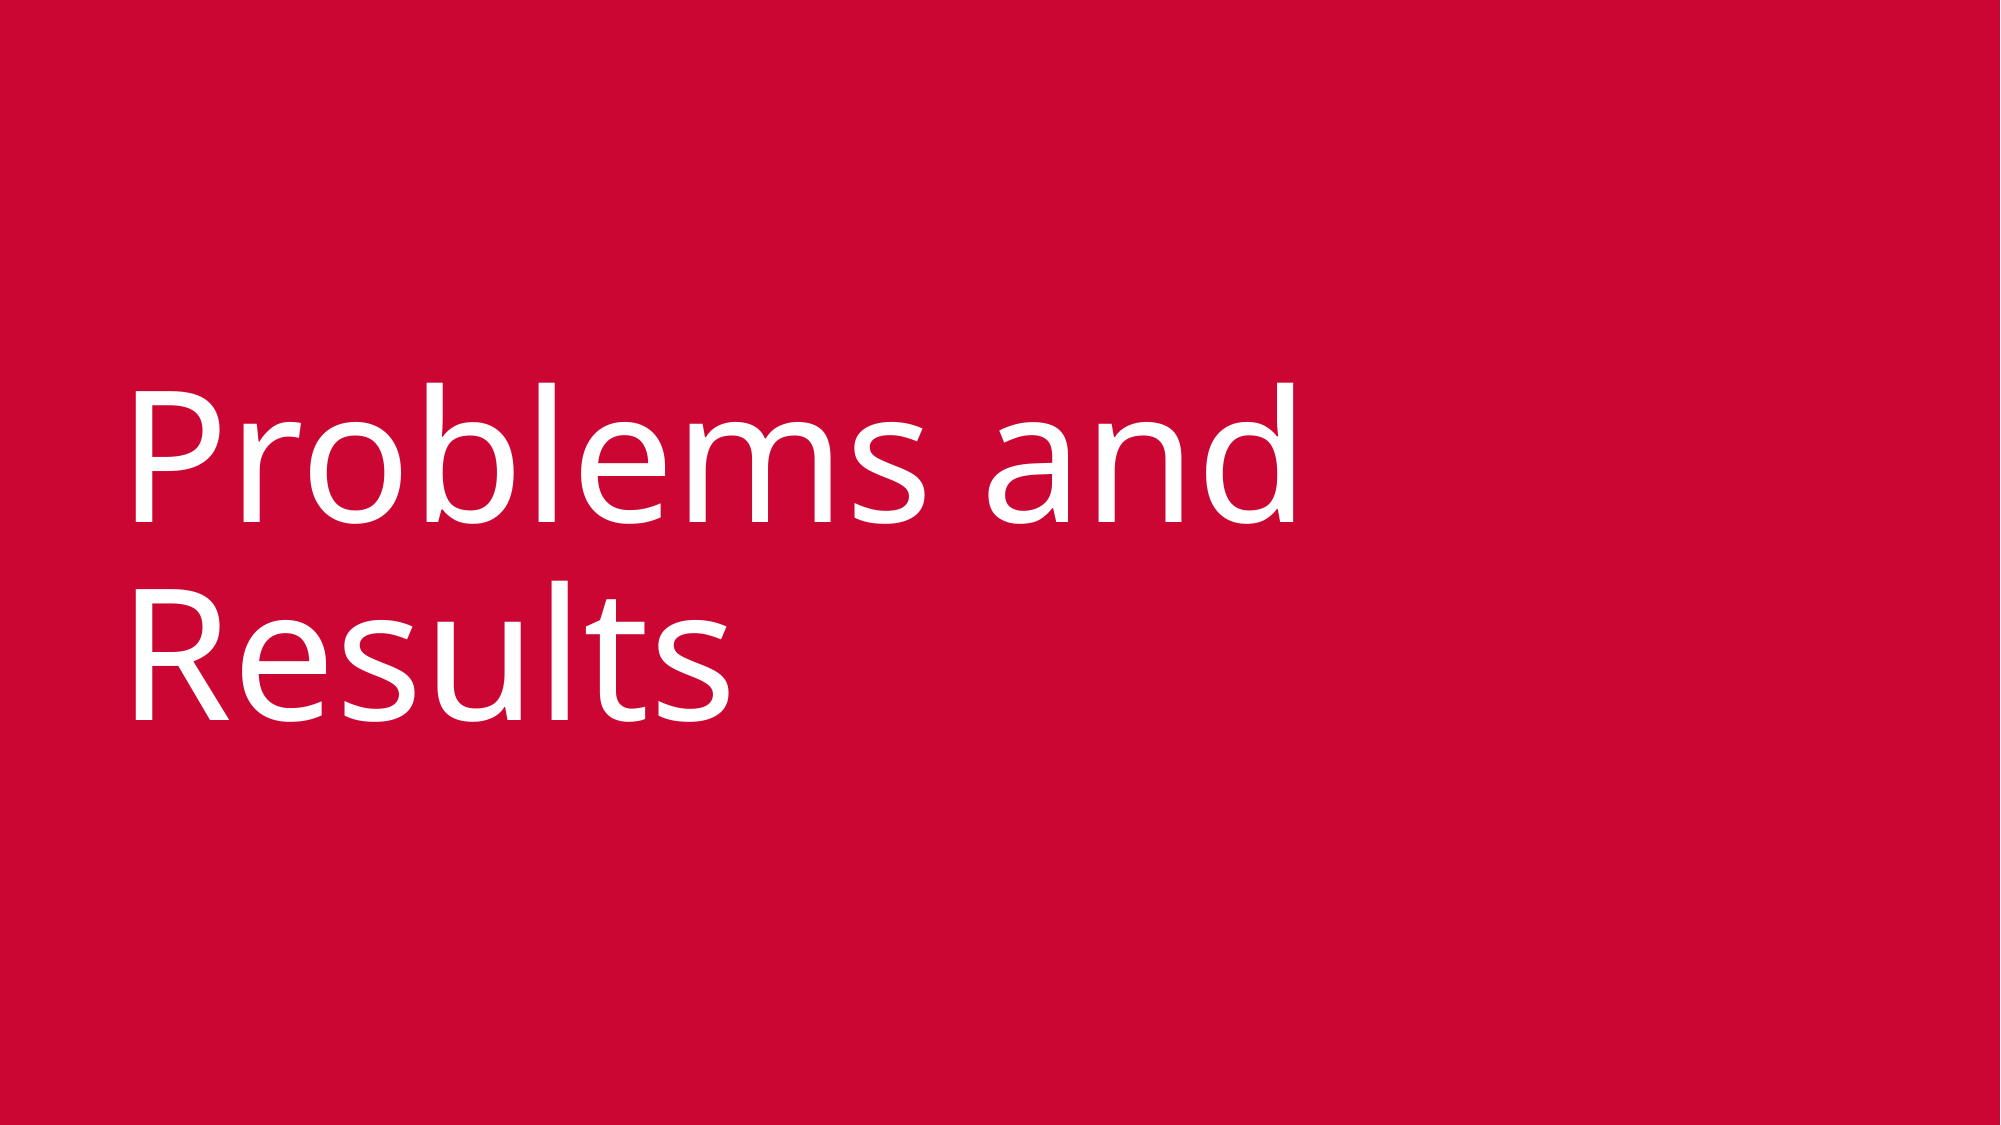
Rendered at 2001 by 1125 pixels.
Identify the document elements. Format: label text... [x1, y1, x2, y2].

title Problems and Results [103, 407, 1604, 718]
